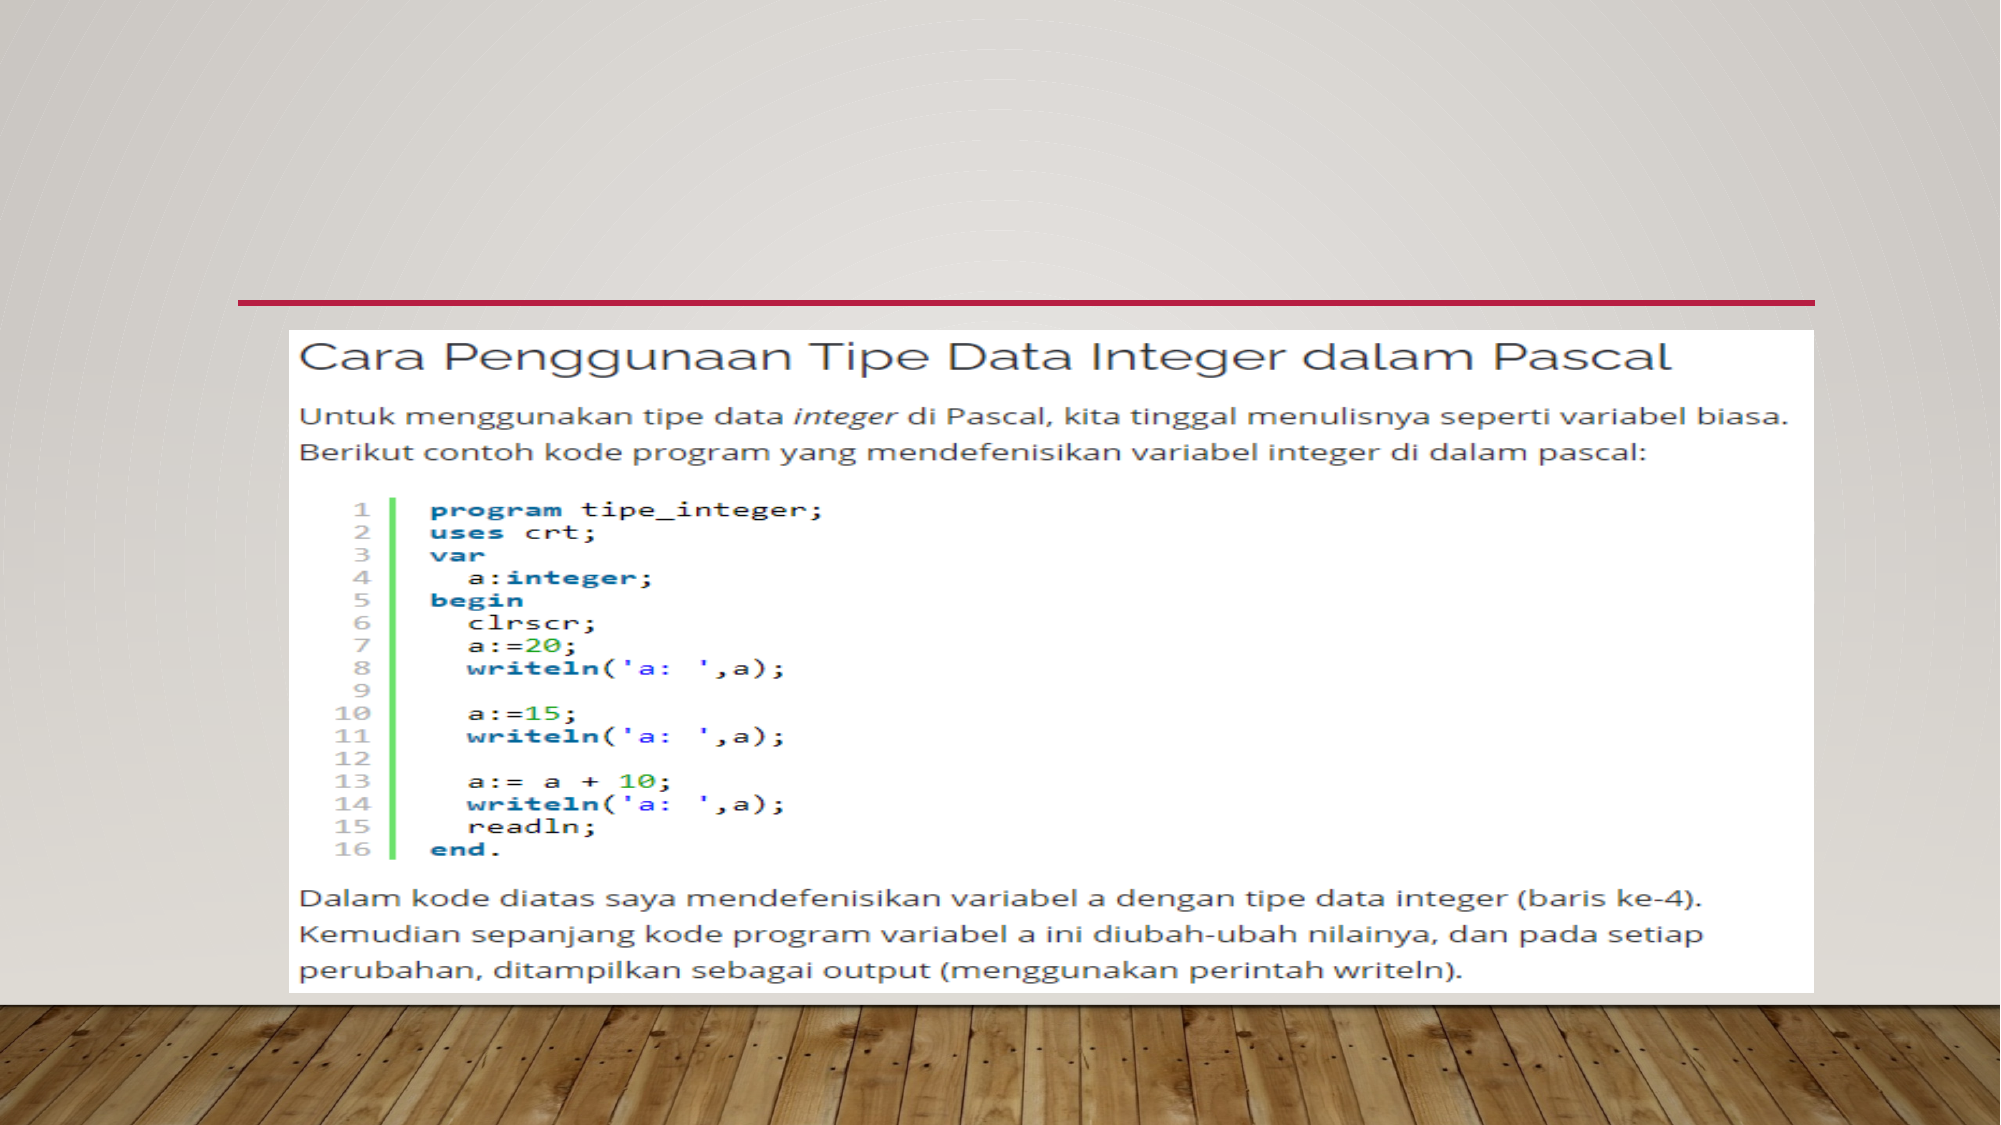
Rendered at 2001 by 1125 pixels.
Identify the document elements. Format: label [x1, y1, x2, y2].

picture [0, 1005, 2000, 1125]
list [289, 330, 1814, 994]
